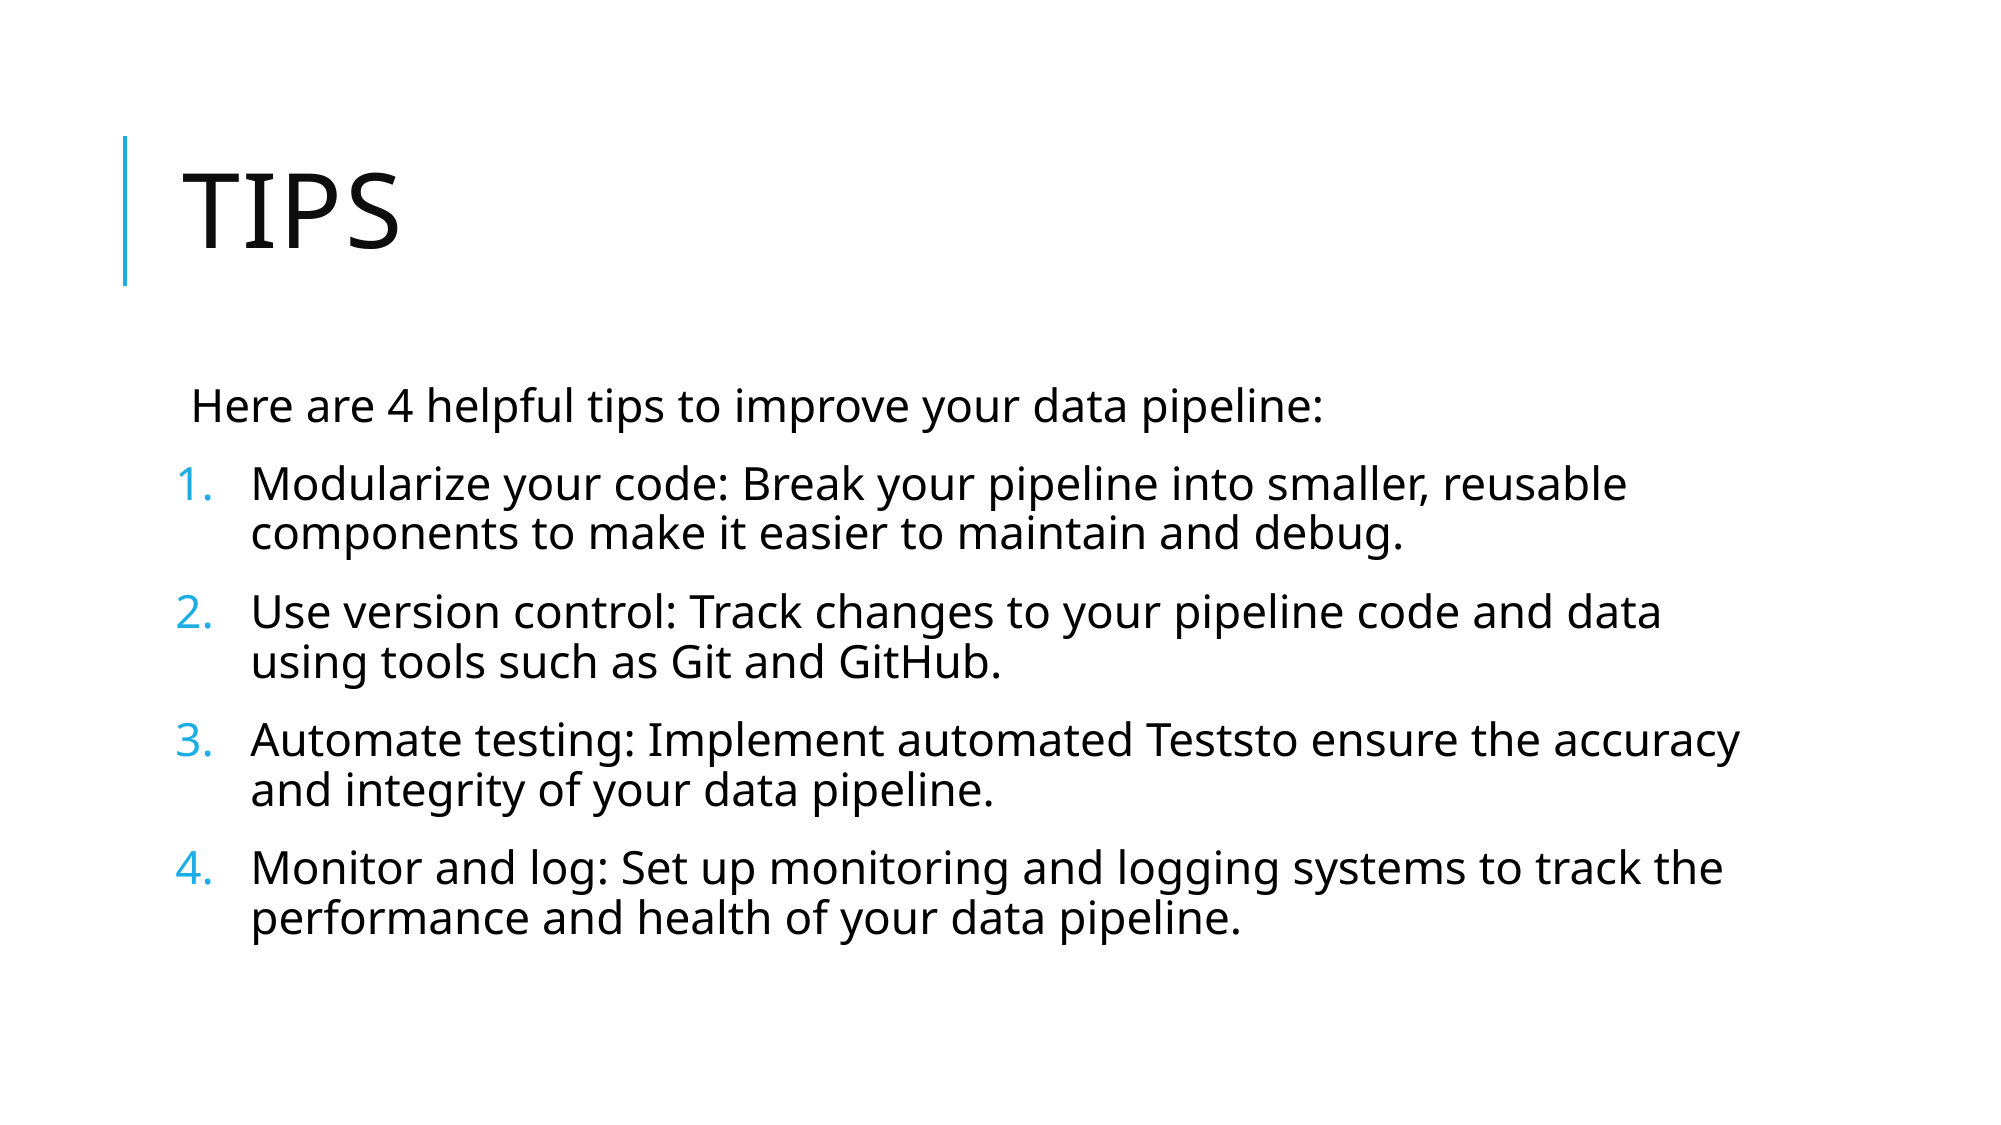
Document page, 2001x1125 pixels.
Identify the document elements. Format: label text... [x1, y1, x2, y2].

title tips [168, 96, 1763, 342]
list Here are 4 helpful tips to improve your data pipeline: Modularize your code: Break your pipeline into smaller, reusable components to make it easier to maintain and debug. Use version control: Track changes to your pipeline code and data using tools such as Git and GitHub. Automate testing: Implement automated Teststo ensure the accuracy and integrity of your data pipeline. Monitor and log: Set up monitoring and logging systems to track the performance and health of your data pipeline. [168, 375, 1763, 1035]
